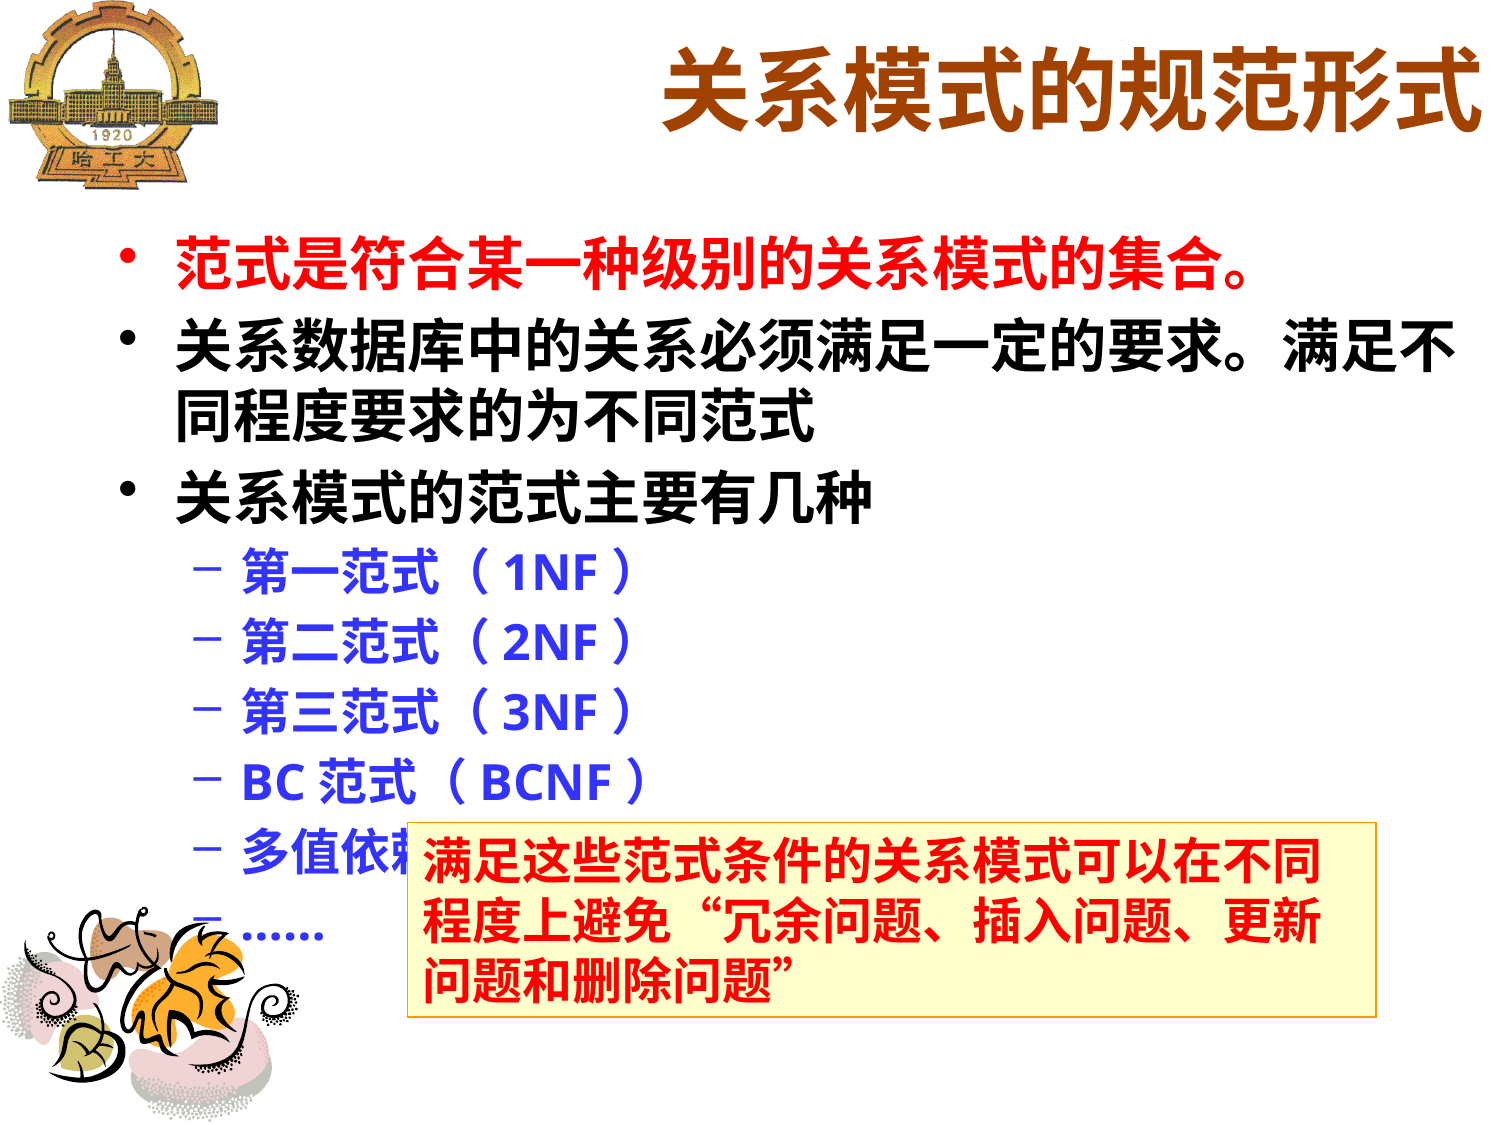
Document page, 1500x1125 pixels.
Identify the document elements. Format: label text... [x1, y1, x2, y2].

text_box 满足这些范式条件的关系模式可以在不同程度上避免“冗余问题、插入问题、更新问题和删除问题” [407, 822, 1377, 1018]
subtitle 范式是符合某一种级别的关系模式的集合。 关系数据库中的关系必须满足一定的要求。满足不同程度要求的为不同范式 关系模式的范式主要有几种 第一范式（1NF） 第二范式（2NF） 第三范式（3NF） BC范式（BCNF） 多值依赖与第四范式(4NF) …… [103, 219, 1500, 1005]
text_box 关系模式的规范形式 [218, 0, 1500, 175]
picture [0, 0, 219, 196]
